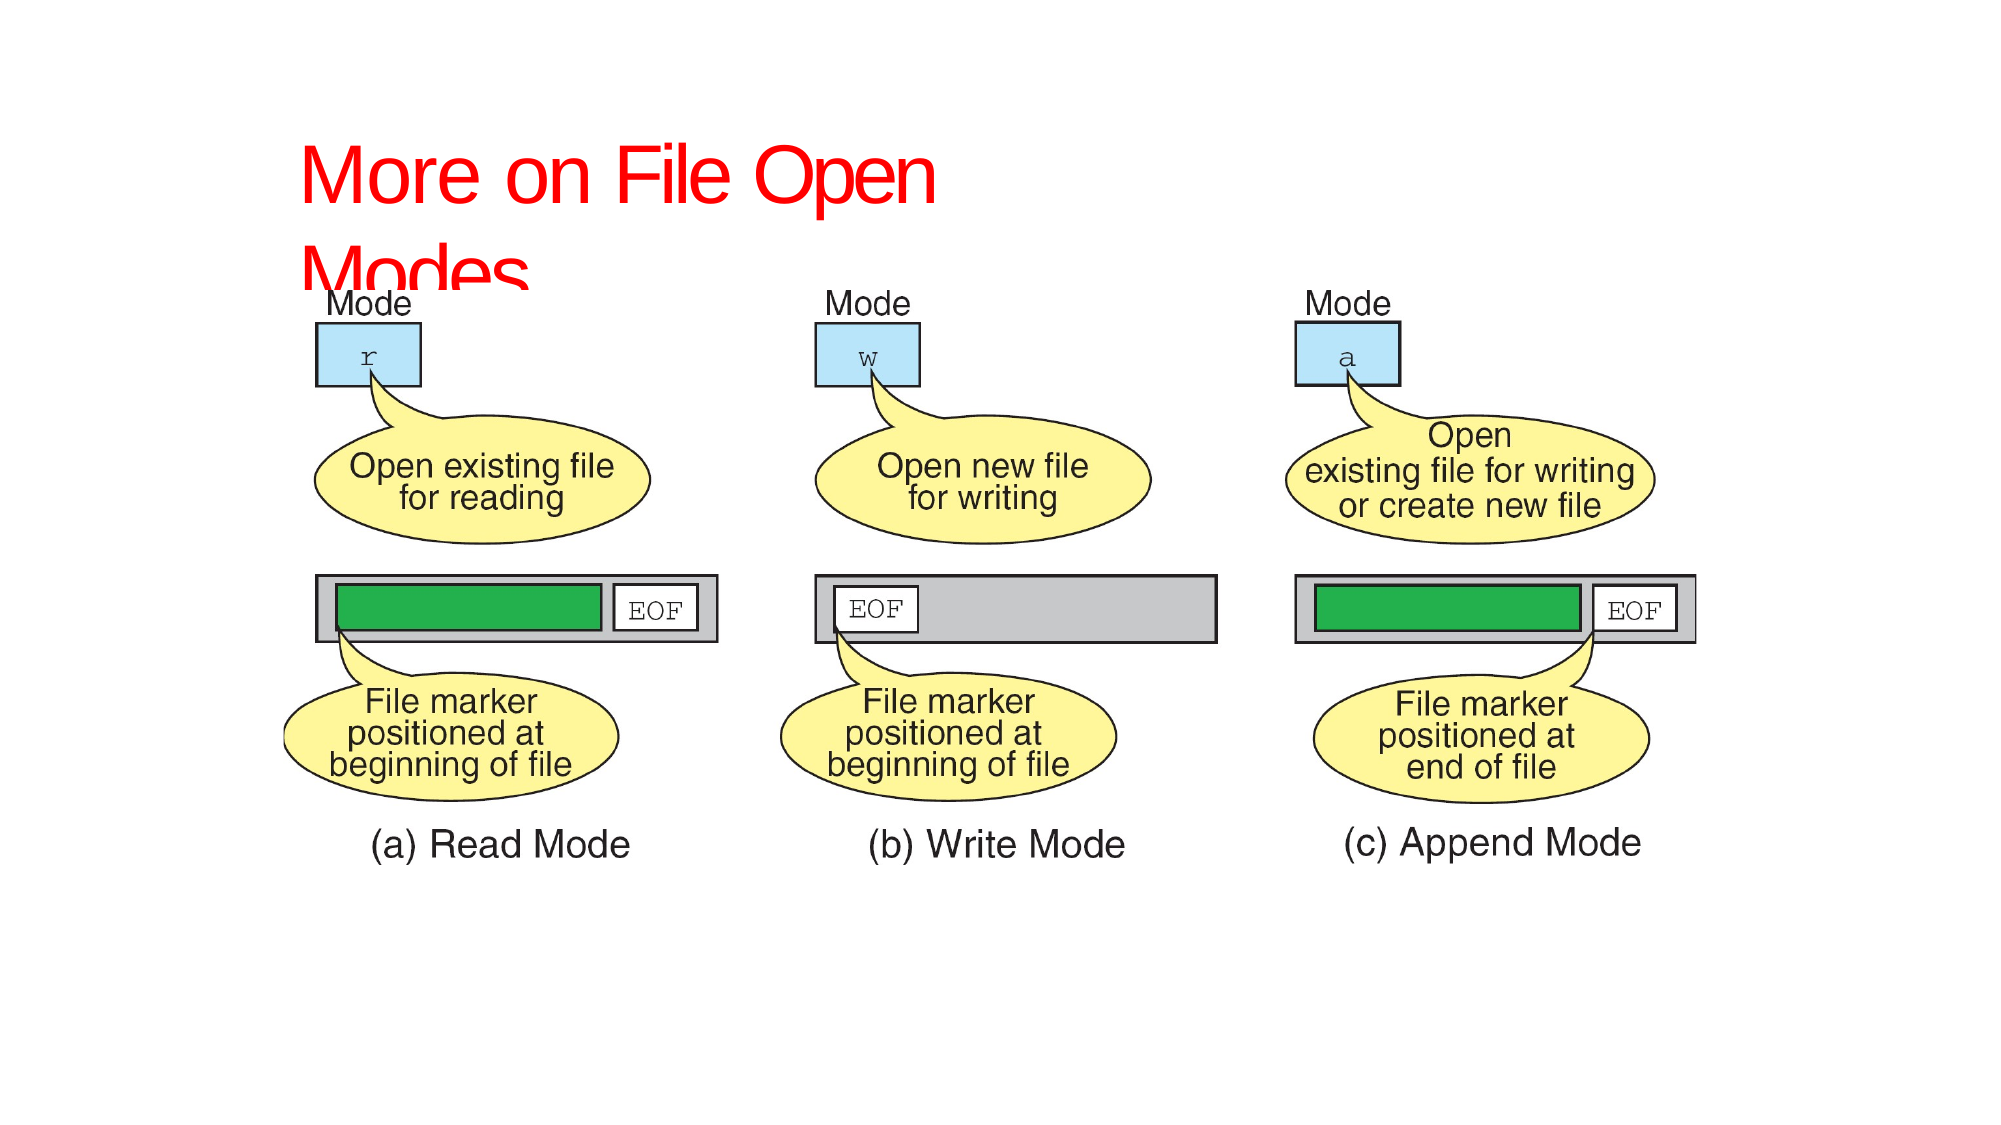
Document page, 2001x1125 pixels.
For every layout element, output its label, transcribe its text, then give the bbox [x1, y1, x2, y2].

title More on File Open Modes [296, 118, 1174, 290]
text_box [283, 290, 1697, 865]
